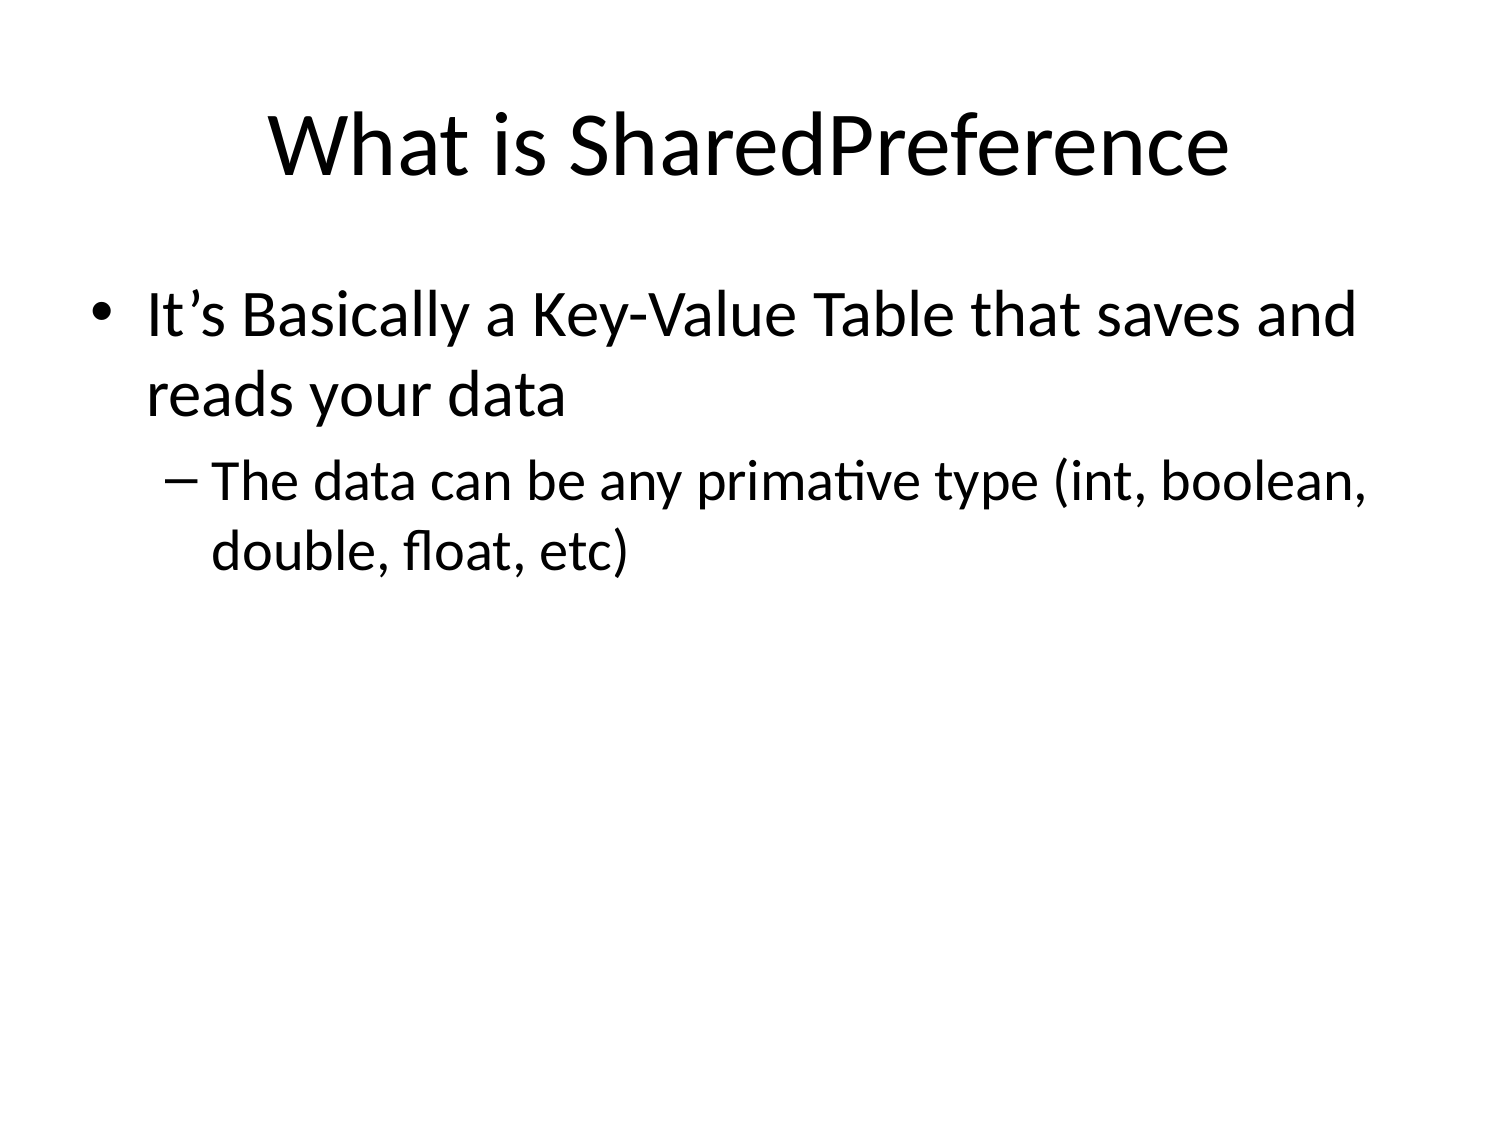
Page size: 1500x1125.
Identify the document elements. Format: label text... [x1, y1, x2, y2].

list It’s Basically a Key-Value Table that saves and reads your data The data can be any primative type (int, boolean, double, float, etc) [75, 262, 1425, 1005]
title What is SharedPreference [75, 45, 1425, 233]
